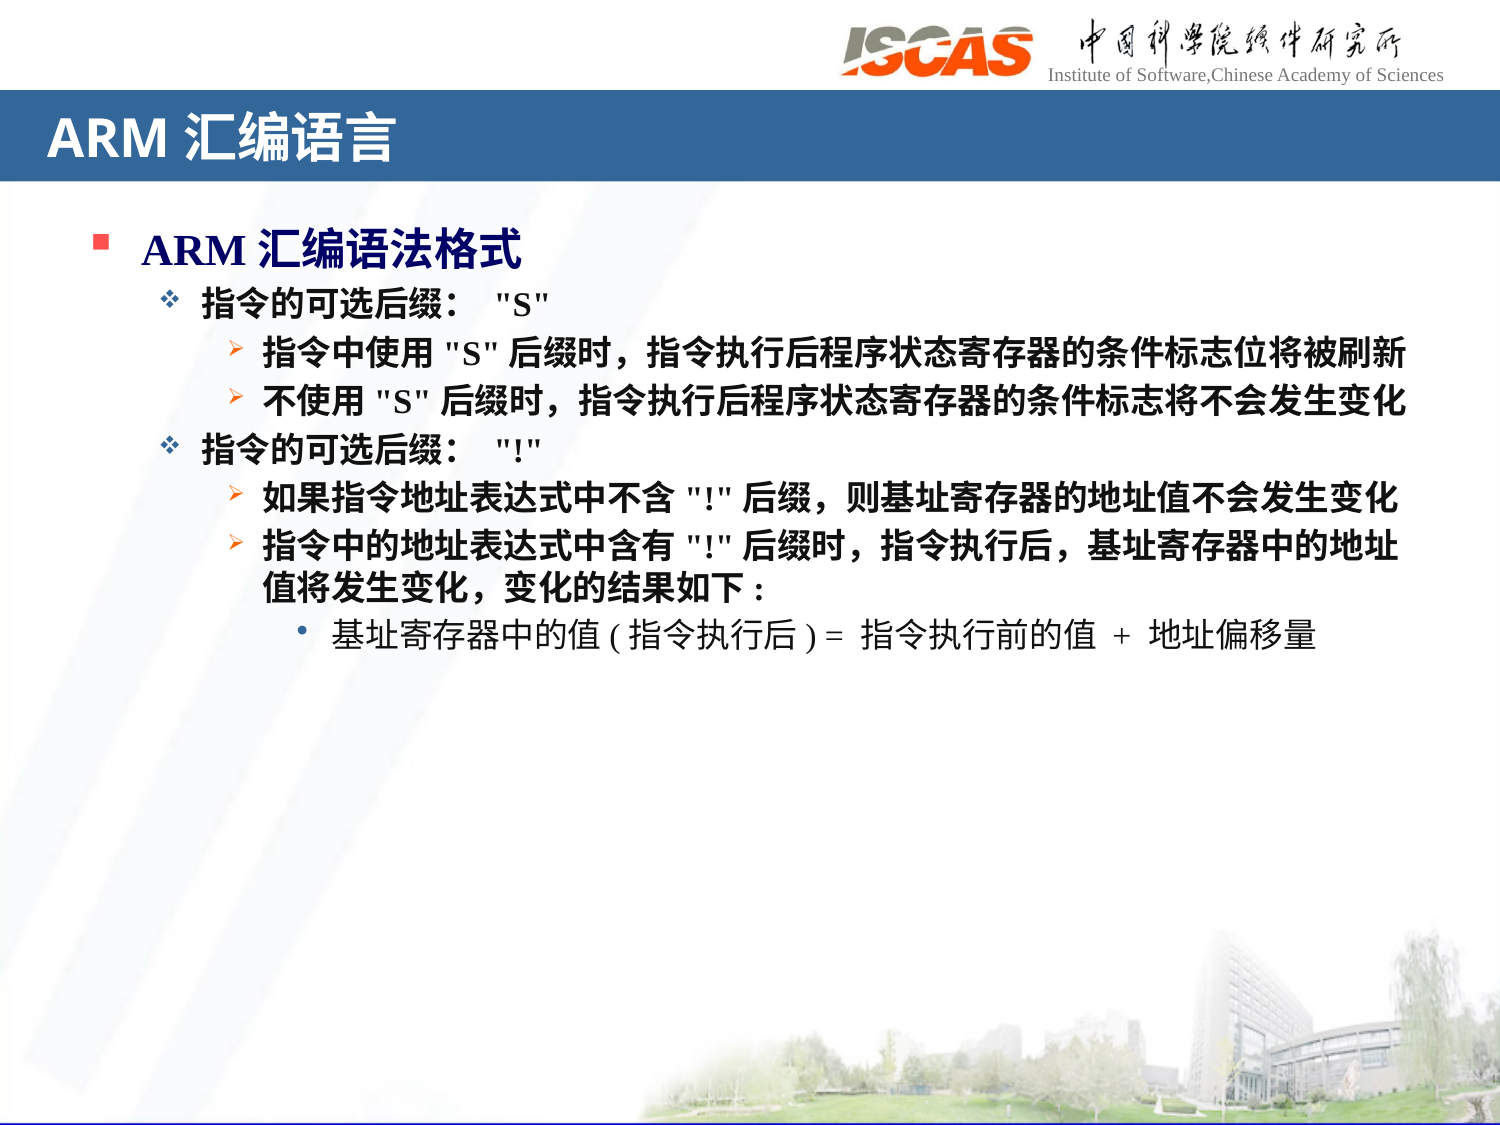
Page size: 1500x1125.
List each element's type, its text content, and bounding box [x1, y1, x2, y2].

picture [837, 18, 1045, 87]
list ARM汇编语法格式 指令的可选后缀： "S" 指令中使用"S"后缀时，指令执行后程序状态寄存器的条件标志位将被刷新 不使用"S"后缀时，指令执行后程序状态寄存器的条件标志将不会发生变化 指令的可选后缀： "!" 如果指令地址表达式中不含"!"后缀，则基址寄存器的地址值不会发生变化 指令中的地址表达式中含有"!"后缀时，指令执行后，基址寄存器中的地址值将发生变化，变化的结果如下: 基址寄存器中的值(指令执行后) = 指令执行前的值 + 地址偏移量 [73, 219, 1427, 1024]
picture [1077, 15, 1402, 71]
picture [0, 182, 1500, 1125]
title ARM汇编语言 [0, 89, 1500, 182]
